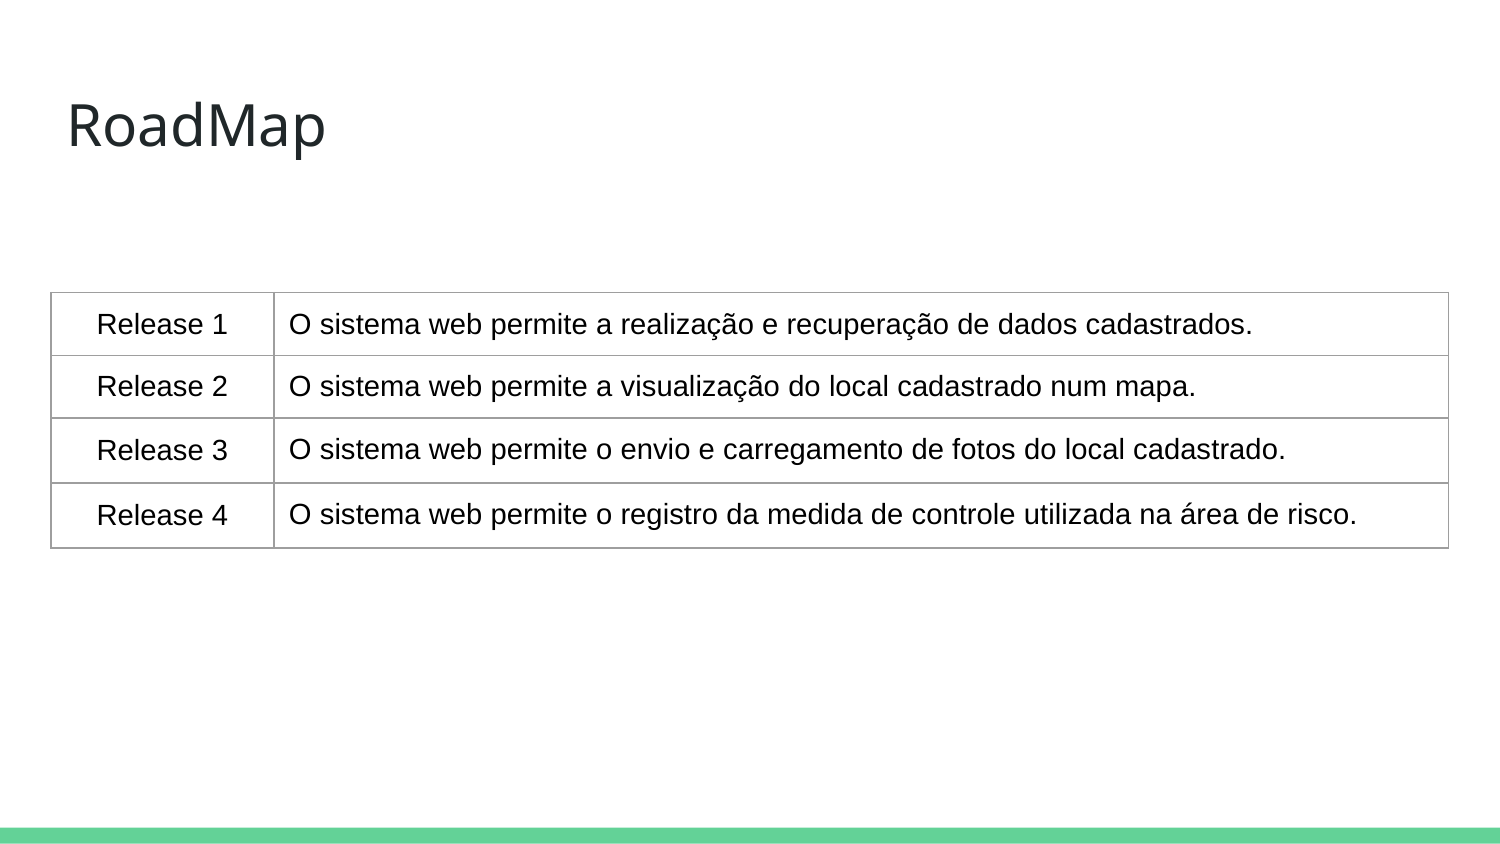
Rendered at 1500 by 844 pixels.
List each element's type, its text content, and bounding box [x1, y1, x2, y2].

table_cell O sistema web permite a visualização do local cadastrado num mapa. [275, 356, 1448, 417]
table_cell Release 4 [52, 484, 273, 547]
table_cell Release 3 [52, 419, 273, 482]
table_cell O sistema web permite o envio e carregamento de fotos do local cadastrado. [275, 419, 1448, 482]
table_header O sistema web permite a realização e recuperação de dados cadastrados. [275, 293, 1448, 355]
title RoadMap [51, 72, 1449, 167]
table_cell O sistema web permite o registro da medida de controle utilizada na área de risco. [275, 484, 1448, 547]
table_header Release 1 [52, 293, 273, 355]
table_cell Release 2 [52, 356, 273, 417]
